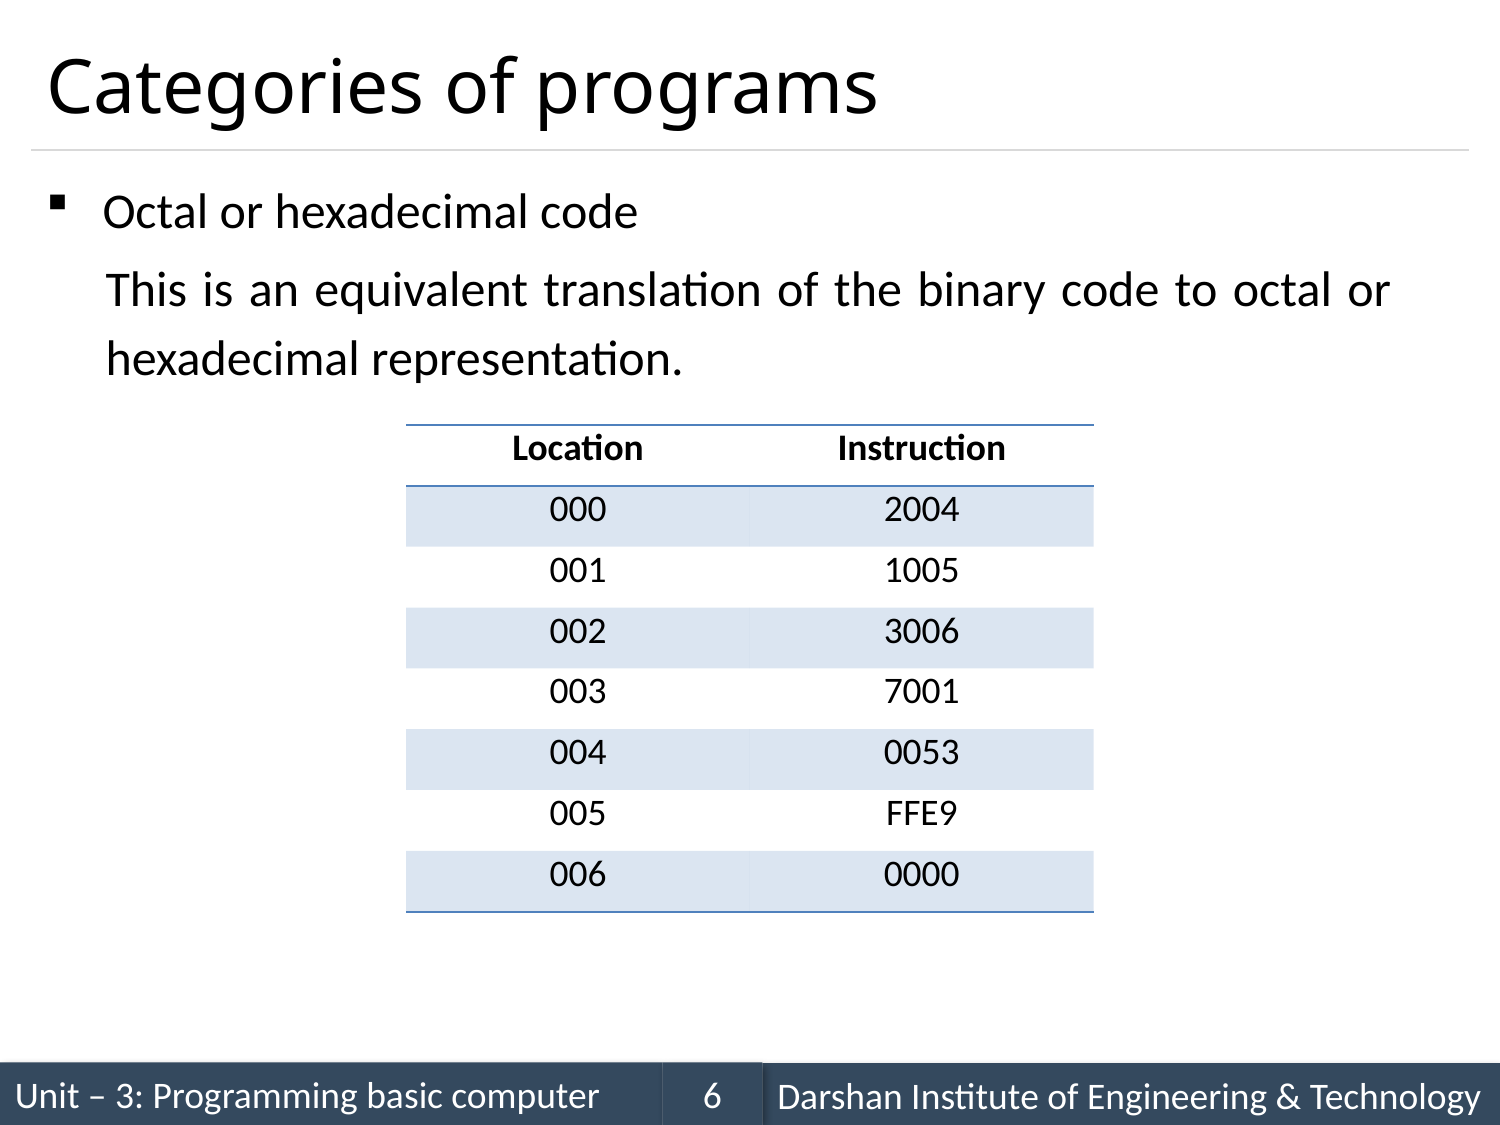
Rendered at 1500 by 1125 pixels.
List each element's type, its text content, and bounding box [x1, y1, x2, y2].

table_cell 004 [406, 729, 750, 790]
title Categories of programs [31, 17, 1469, 150]
table_cell 002 [406, 608, 750, 668]
table_cell 000 [406, 487, 750, 547]
table_cell 005 [406, 790, 750, 851]
table_cell 0000 [750, 851, 1094, 911]
table_cell 1005 [750, 547, 1094, 608]
table_header Location [406, 426, 750, 485]
table_cell 3006 [750, 608, 1094, 668]
table_cell 0053 [750, 729, 1094, 790]
table_header Instruction [750, 426, 1094, 485]
table_cell 2004 [750, 487, 1094, 547]
table_cell 006 [406, 851, 750, 911]
table_cell 001 [406, 547, 750, 608]
table_cell 7001 [750, 668, 1094, 729]
list Octal or hexadecimal code This is an equivalent translation of the binary code to octal or hexadecimal representation. [31, 162, 1469, 1038]
table_cell 003 [406, 668, 750, 729]
table_cell FFE9 [750, 790, 1094, 851]
